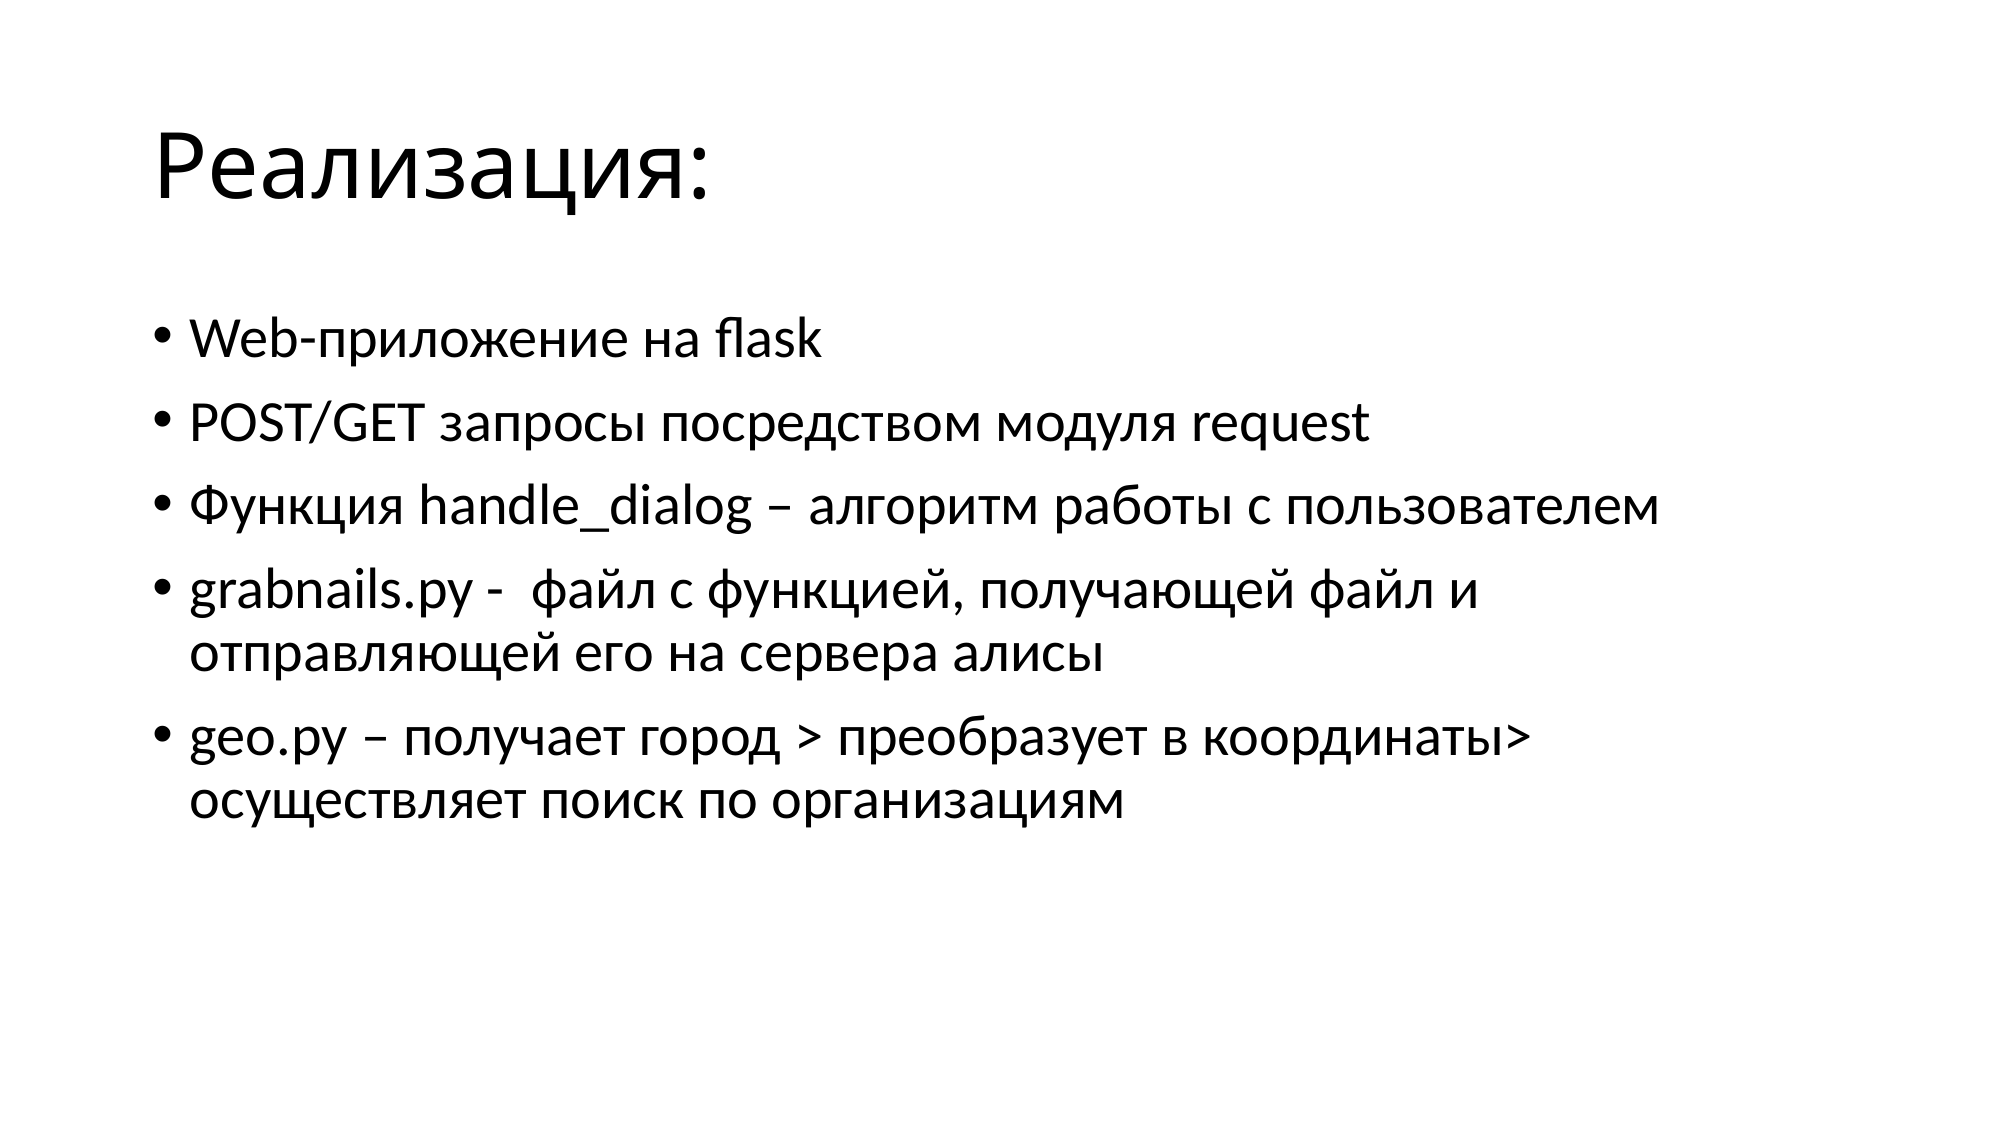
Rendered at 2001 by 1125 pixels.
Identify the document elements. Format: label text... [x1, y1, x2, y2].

list Web-приложение на flask POST/GET запросы посредством модуля request Функция handle_dialog – алгоритм работы с пользователем grabnails.py - файл с функцией, получающей файл и отправляющей его на сервера алисы geo.py – получает город > преобразует в координаты> осуществляет поиск по организациям [137, 299, 1863, 1014]
title Реализация: [137, 59, 1863, 278]
